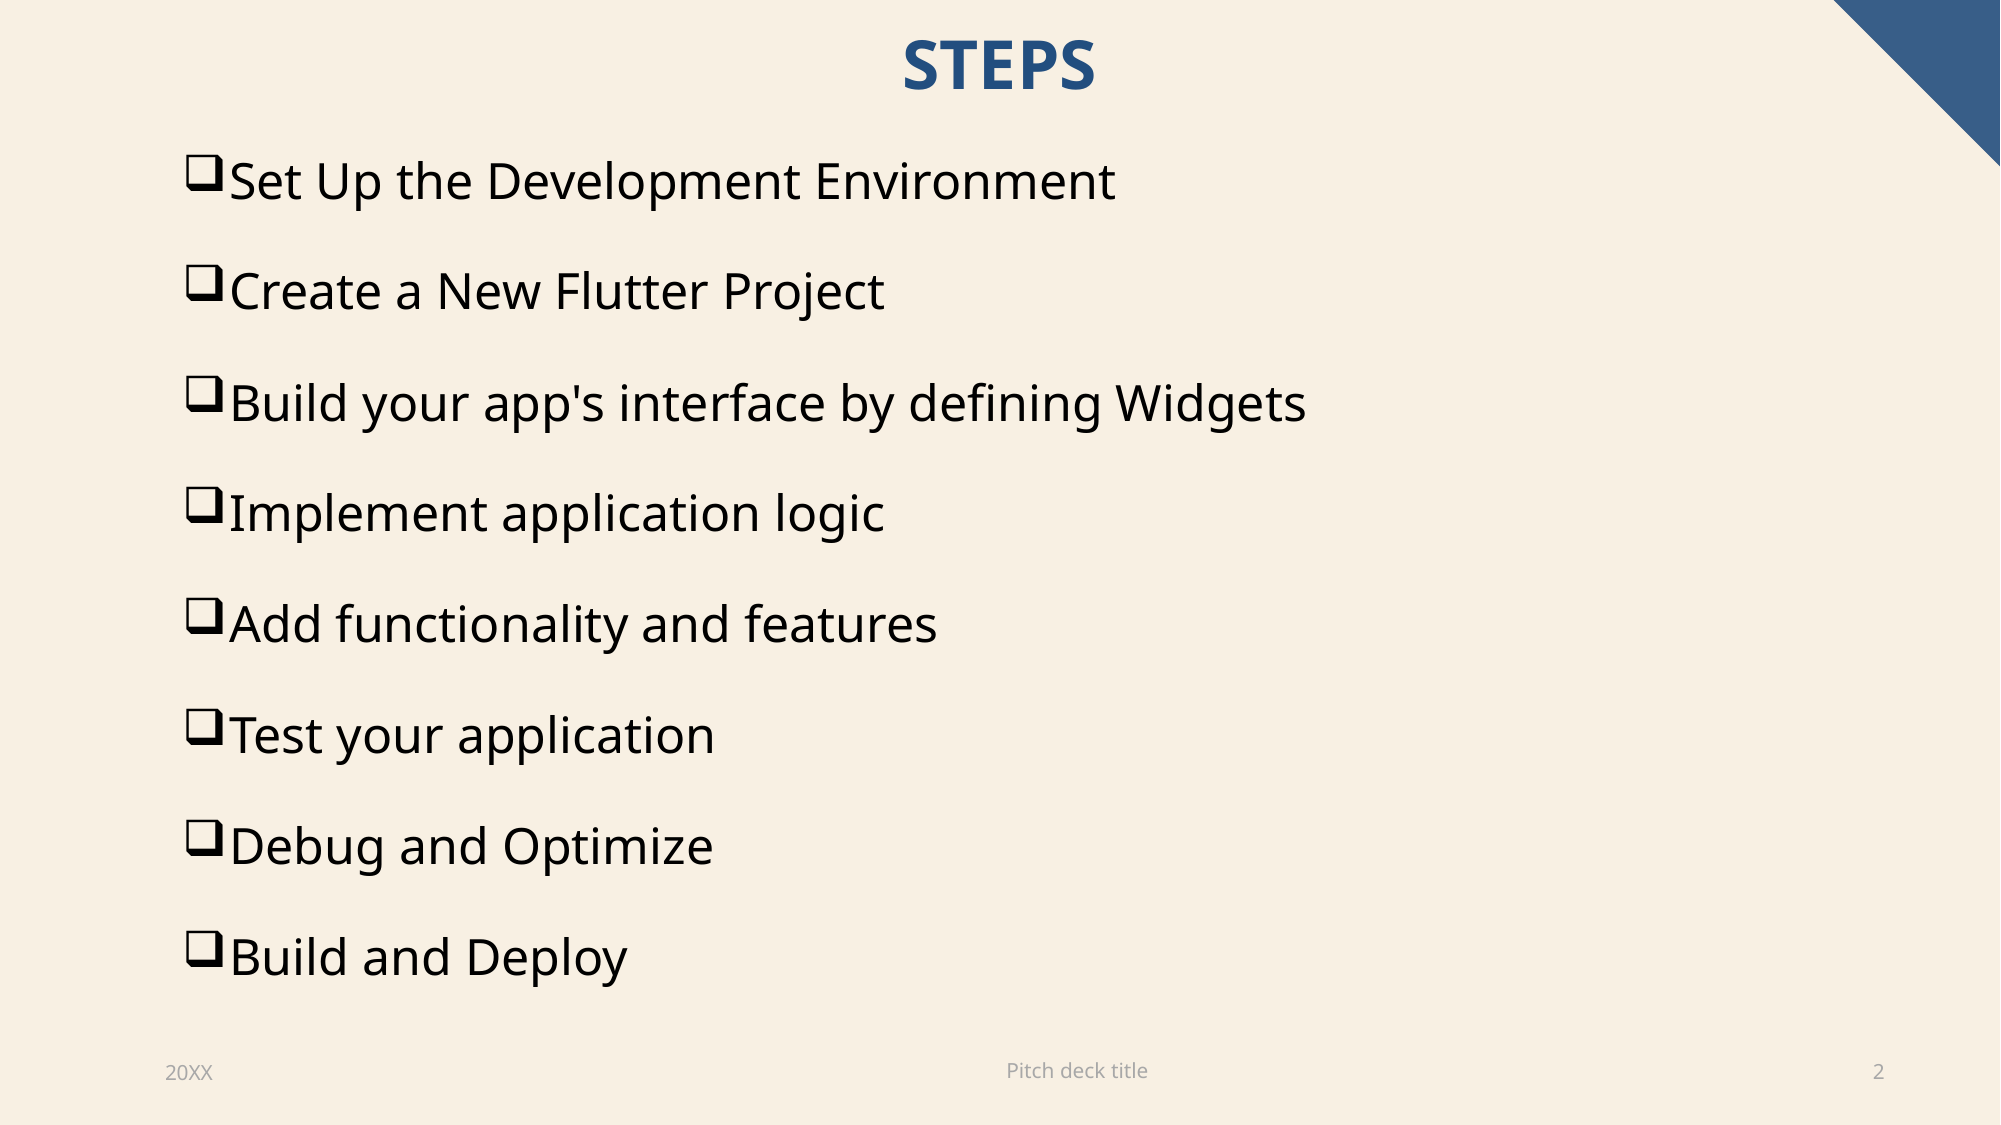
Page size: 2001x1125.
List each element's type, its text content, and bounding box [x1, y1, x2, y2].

slide_number 2 [1824, 1042, 1900, 1103]
list Set Up the Development Environment Create a New Flutter Project Build your app's interface by defining Widgets Implement application logic Add functionality and features Test your application Debug and Optimize Build and Deploy [167, 111, 1893, 1014]
footer Pitch deck title [889, 1041, 1265, 1102]
title steps [137, 23, 1863, 112]
slide_number 20XX [150, 1042, 330, 1103]
